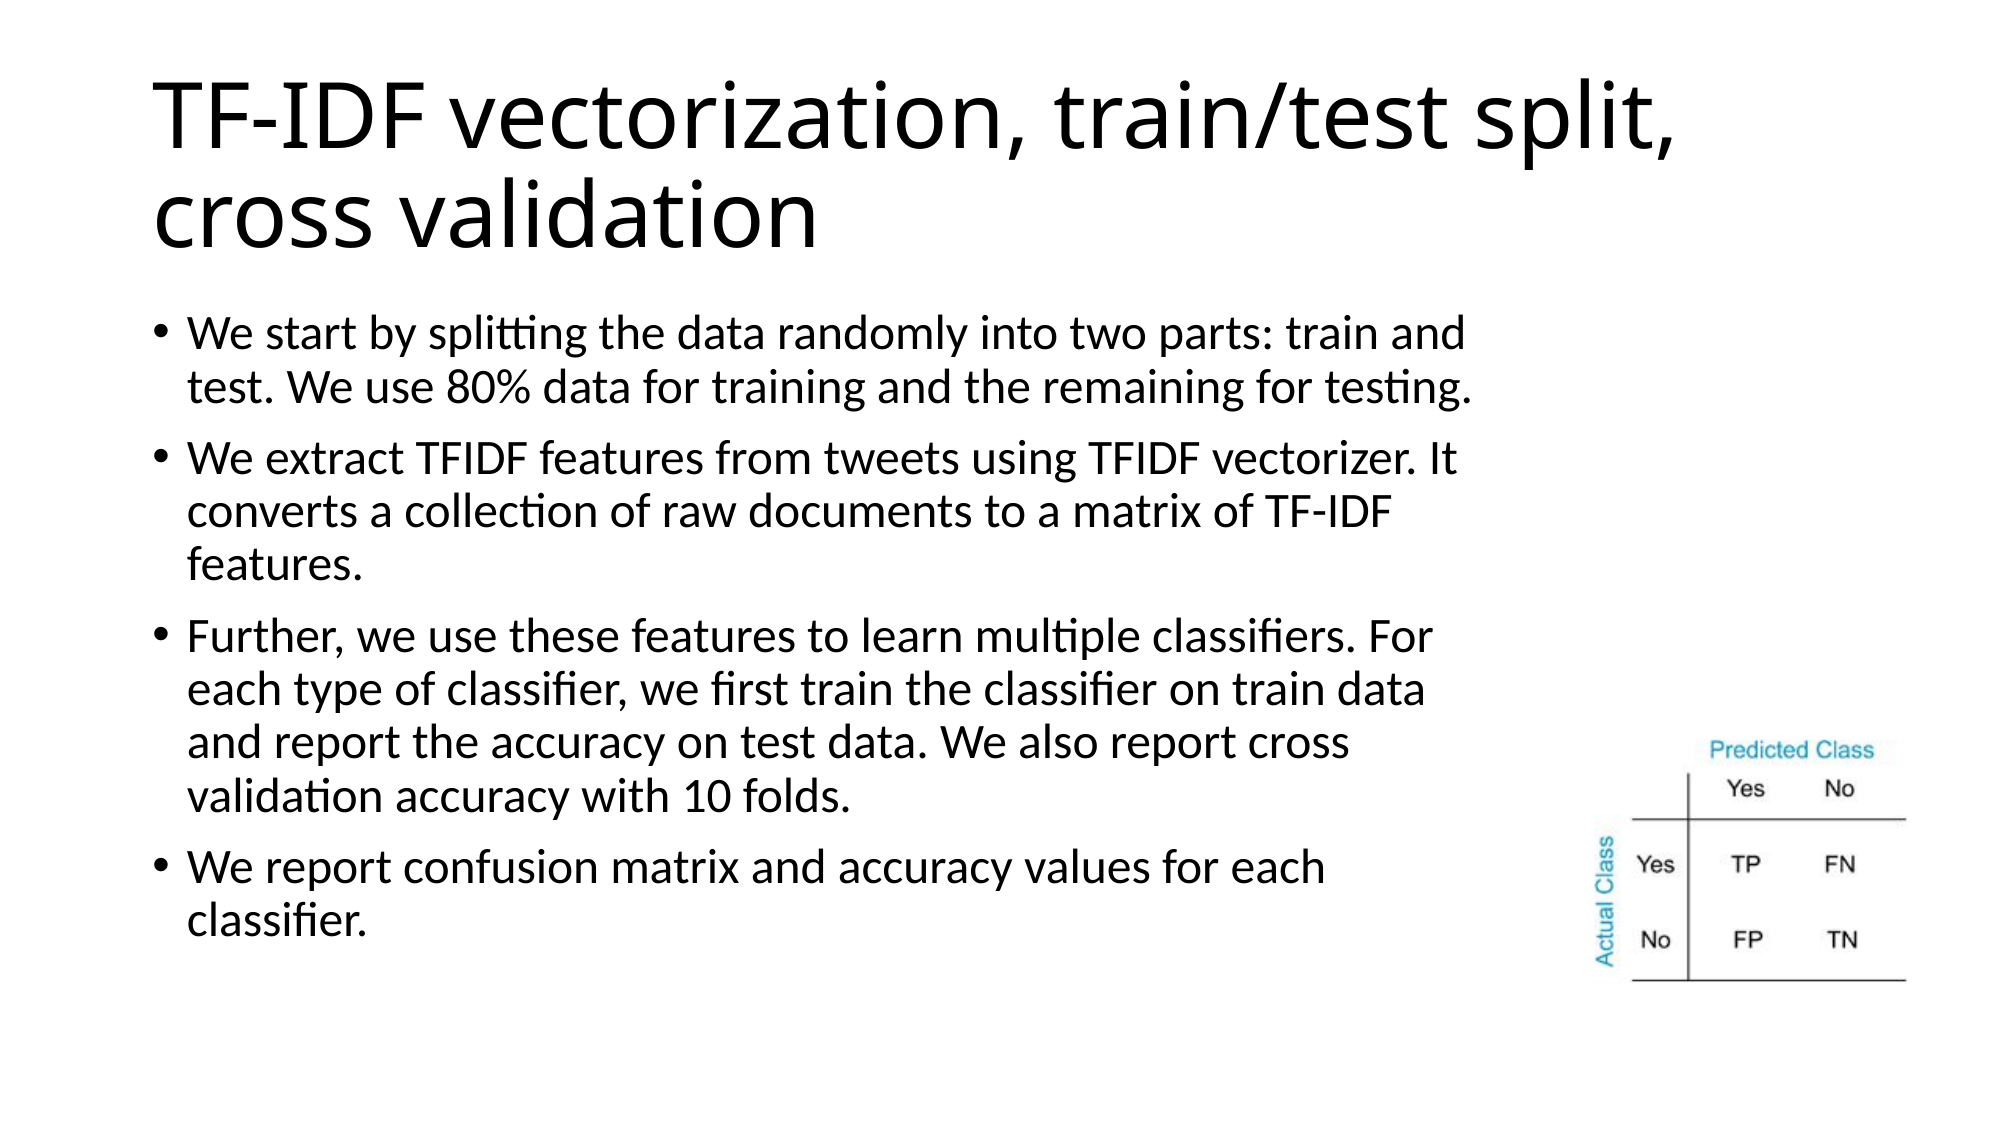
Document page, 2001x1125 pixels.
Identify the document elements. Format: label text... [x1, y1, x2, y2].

list We start by splitting the data randomly into two parts: train and test. We use 80% data for training and the remaining for testing. We extract TFIDF features from tweets using TFIDF vectorizer. It converts a collection of raw documents to a matrix of TF-IDF features. Further, we use these features to learn multiple classifiers. For each type of classifier, we first train the classifier on train data and report the accuracy on test data. We also report cross validation accuracy with 10 folds. We report confusion matrix and accuracy values for each classifier. [137, 299, 1495, 1014]
picture [1534, 698, 1955, 991]
title TF-IDF vectorization, train/test split, cross validation [137, 59, 1863, 278]
